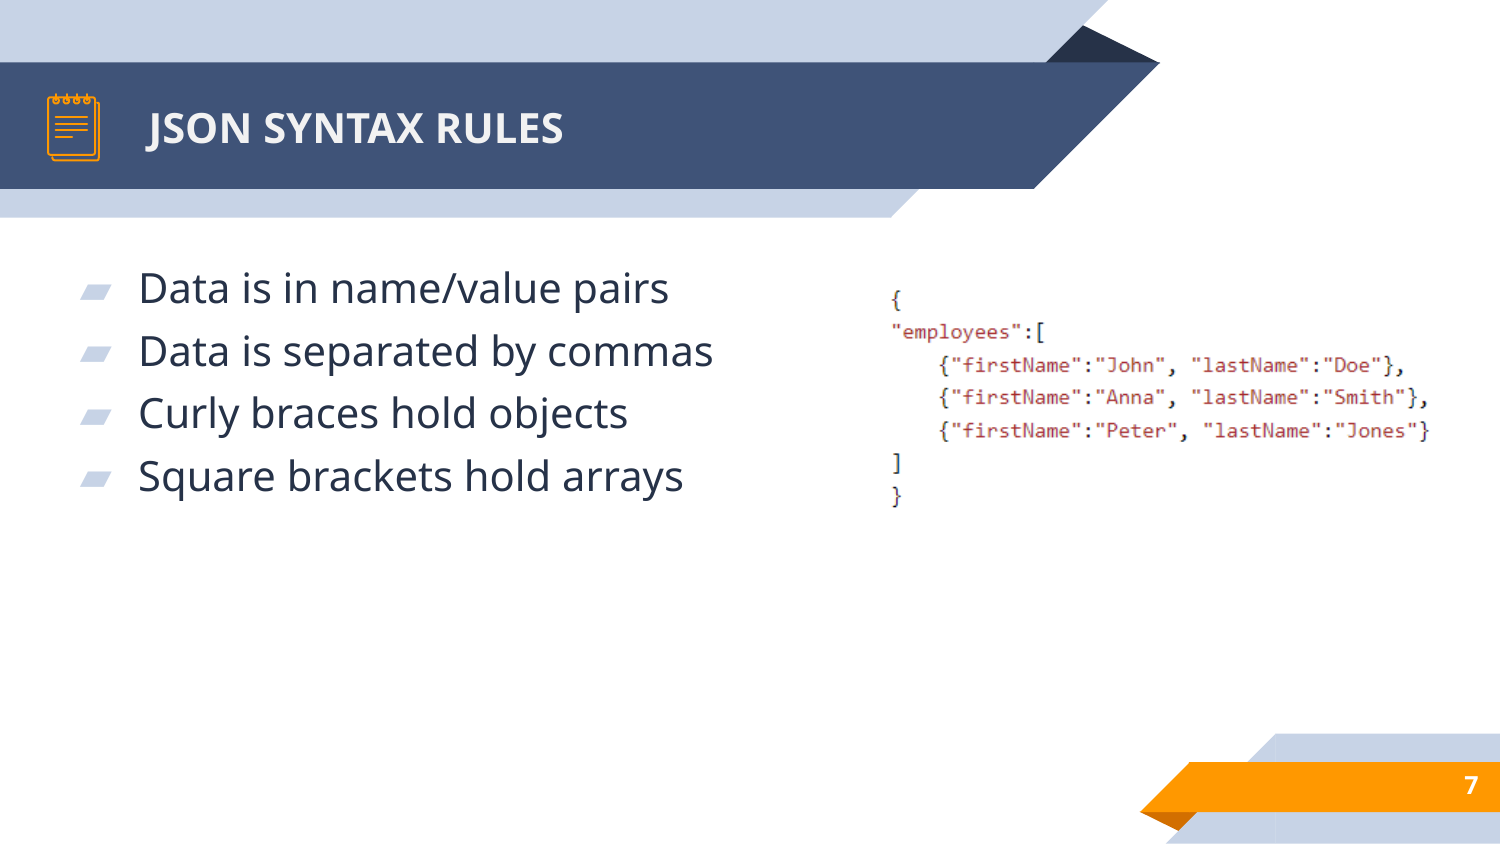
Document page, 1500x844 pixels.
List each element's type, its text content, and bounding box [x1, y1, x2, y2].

title JSON SYNTAX RULES [133, 64, 997, 190]
picture [879, 281, 1494, 522]
slide_number 7 [1249, 760, 1494, 813]
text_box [47, 93, 100, 161]
list Data is in name/value pairs Data is separated by commas Curly braces hold objects Square brackets hold arrays [48, 246, 904, 708]
